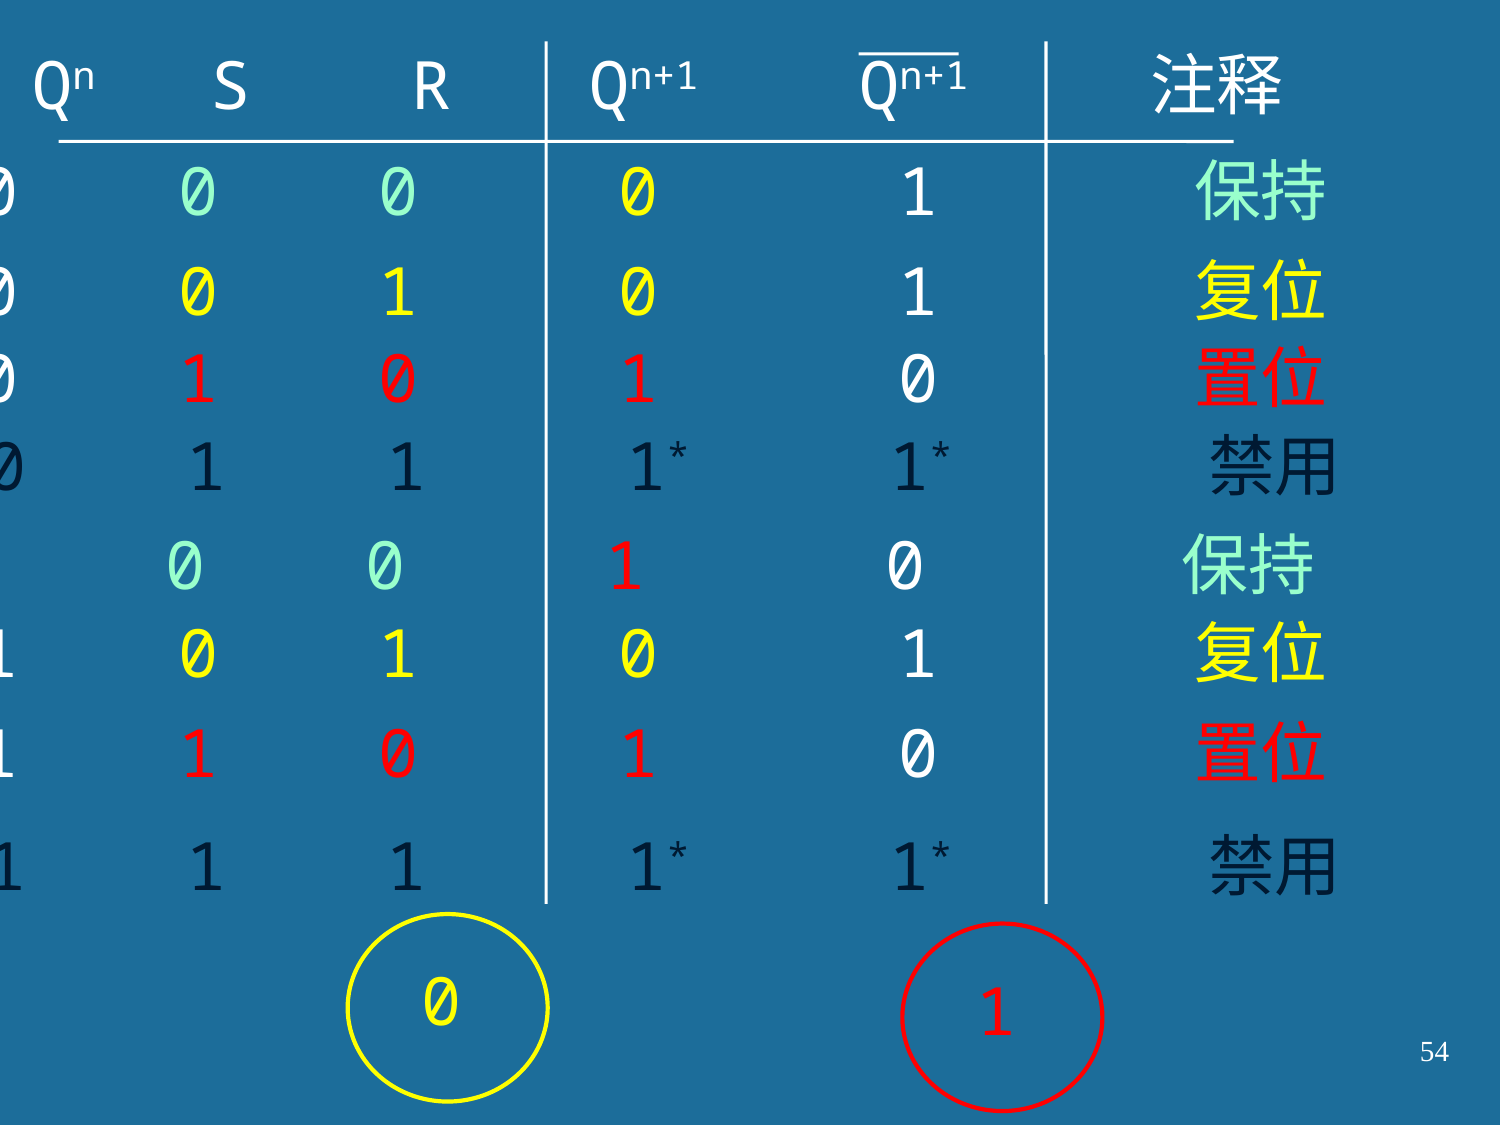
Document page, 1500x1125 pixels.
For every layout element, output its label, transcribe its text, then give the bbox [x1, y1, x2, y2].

text_box 1 1 0 1 0 置位 [0, 703, 1343, 799]
text_box 1 0 1 0 1 复位 [0, 603, 1343, 699]
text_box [347, 913, 548, 1102]
text_box 1 0 0 1 0 保持 [0, 515, 1330, 603]
text_box 1 1 1 1* 1* 禁用 [0, 816, 1357, 911]
text_box 0 1 0 1 0 置位 [0, 328, 1343, 416]
slide_number 54 [1151, 1025, 1465, 1100]
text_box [902, 923, 1103, 1112]
text_box 0 1 1 1* 1* 禁用 [0, 416, 1357, 512]
text_box Qn S R Qn+1 Qn+1 注释 [17, 35, 1299, 141]
text_box 0 0 0 0 1 保持 [0, 141, 1343, 236]
text_box 0 0 1 0 1 复位 [0, 241, 1343, 328]
